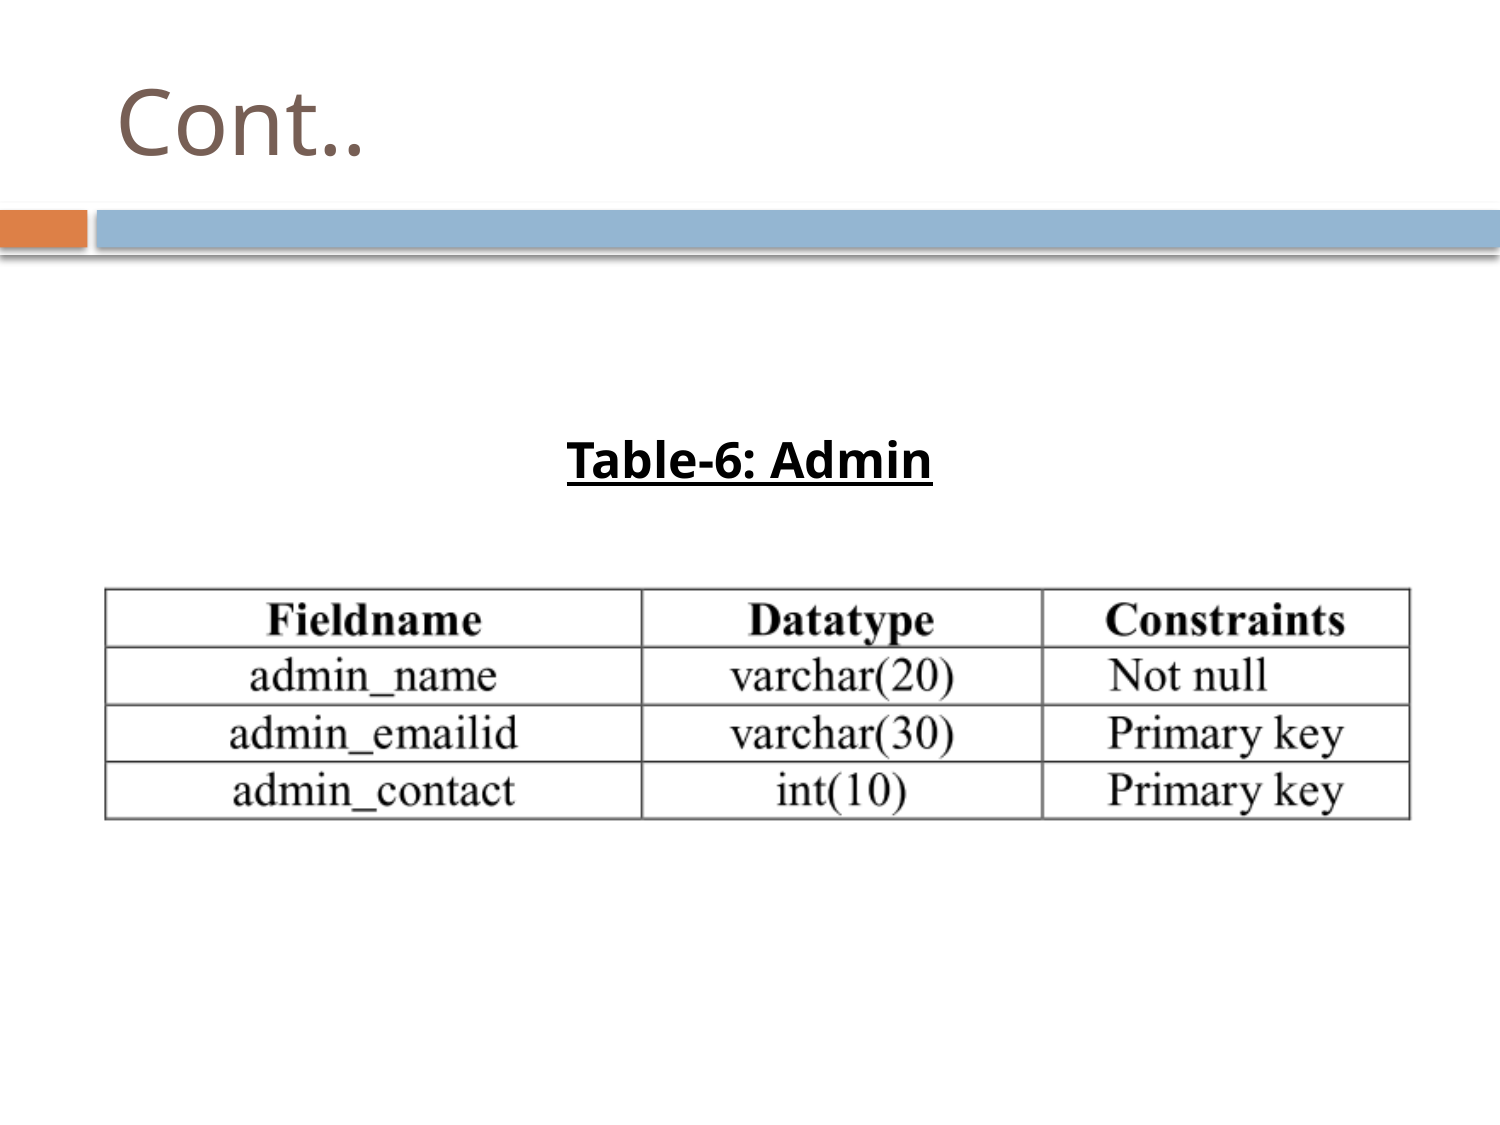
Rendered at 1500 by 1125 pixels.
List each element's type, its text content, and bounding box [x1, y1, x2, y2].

title Cont.. [100, 37, 1438, 200]
text_box Table-6: Admin [374, 420, 1125, 496]
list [23, 562, 1477, 849]
